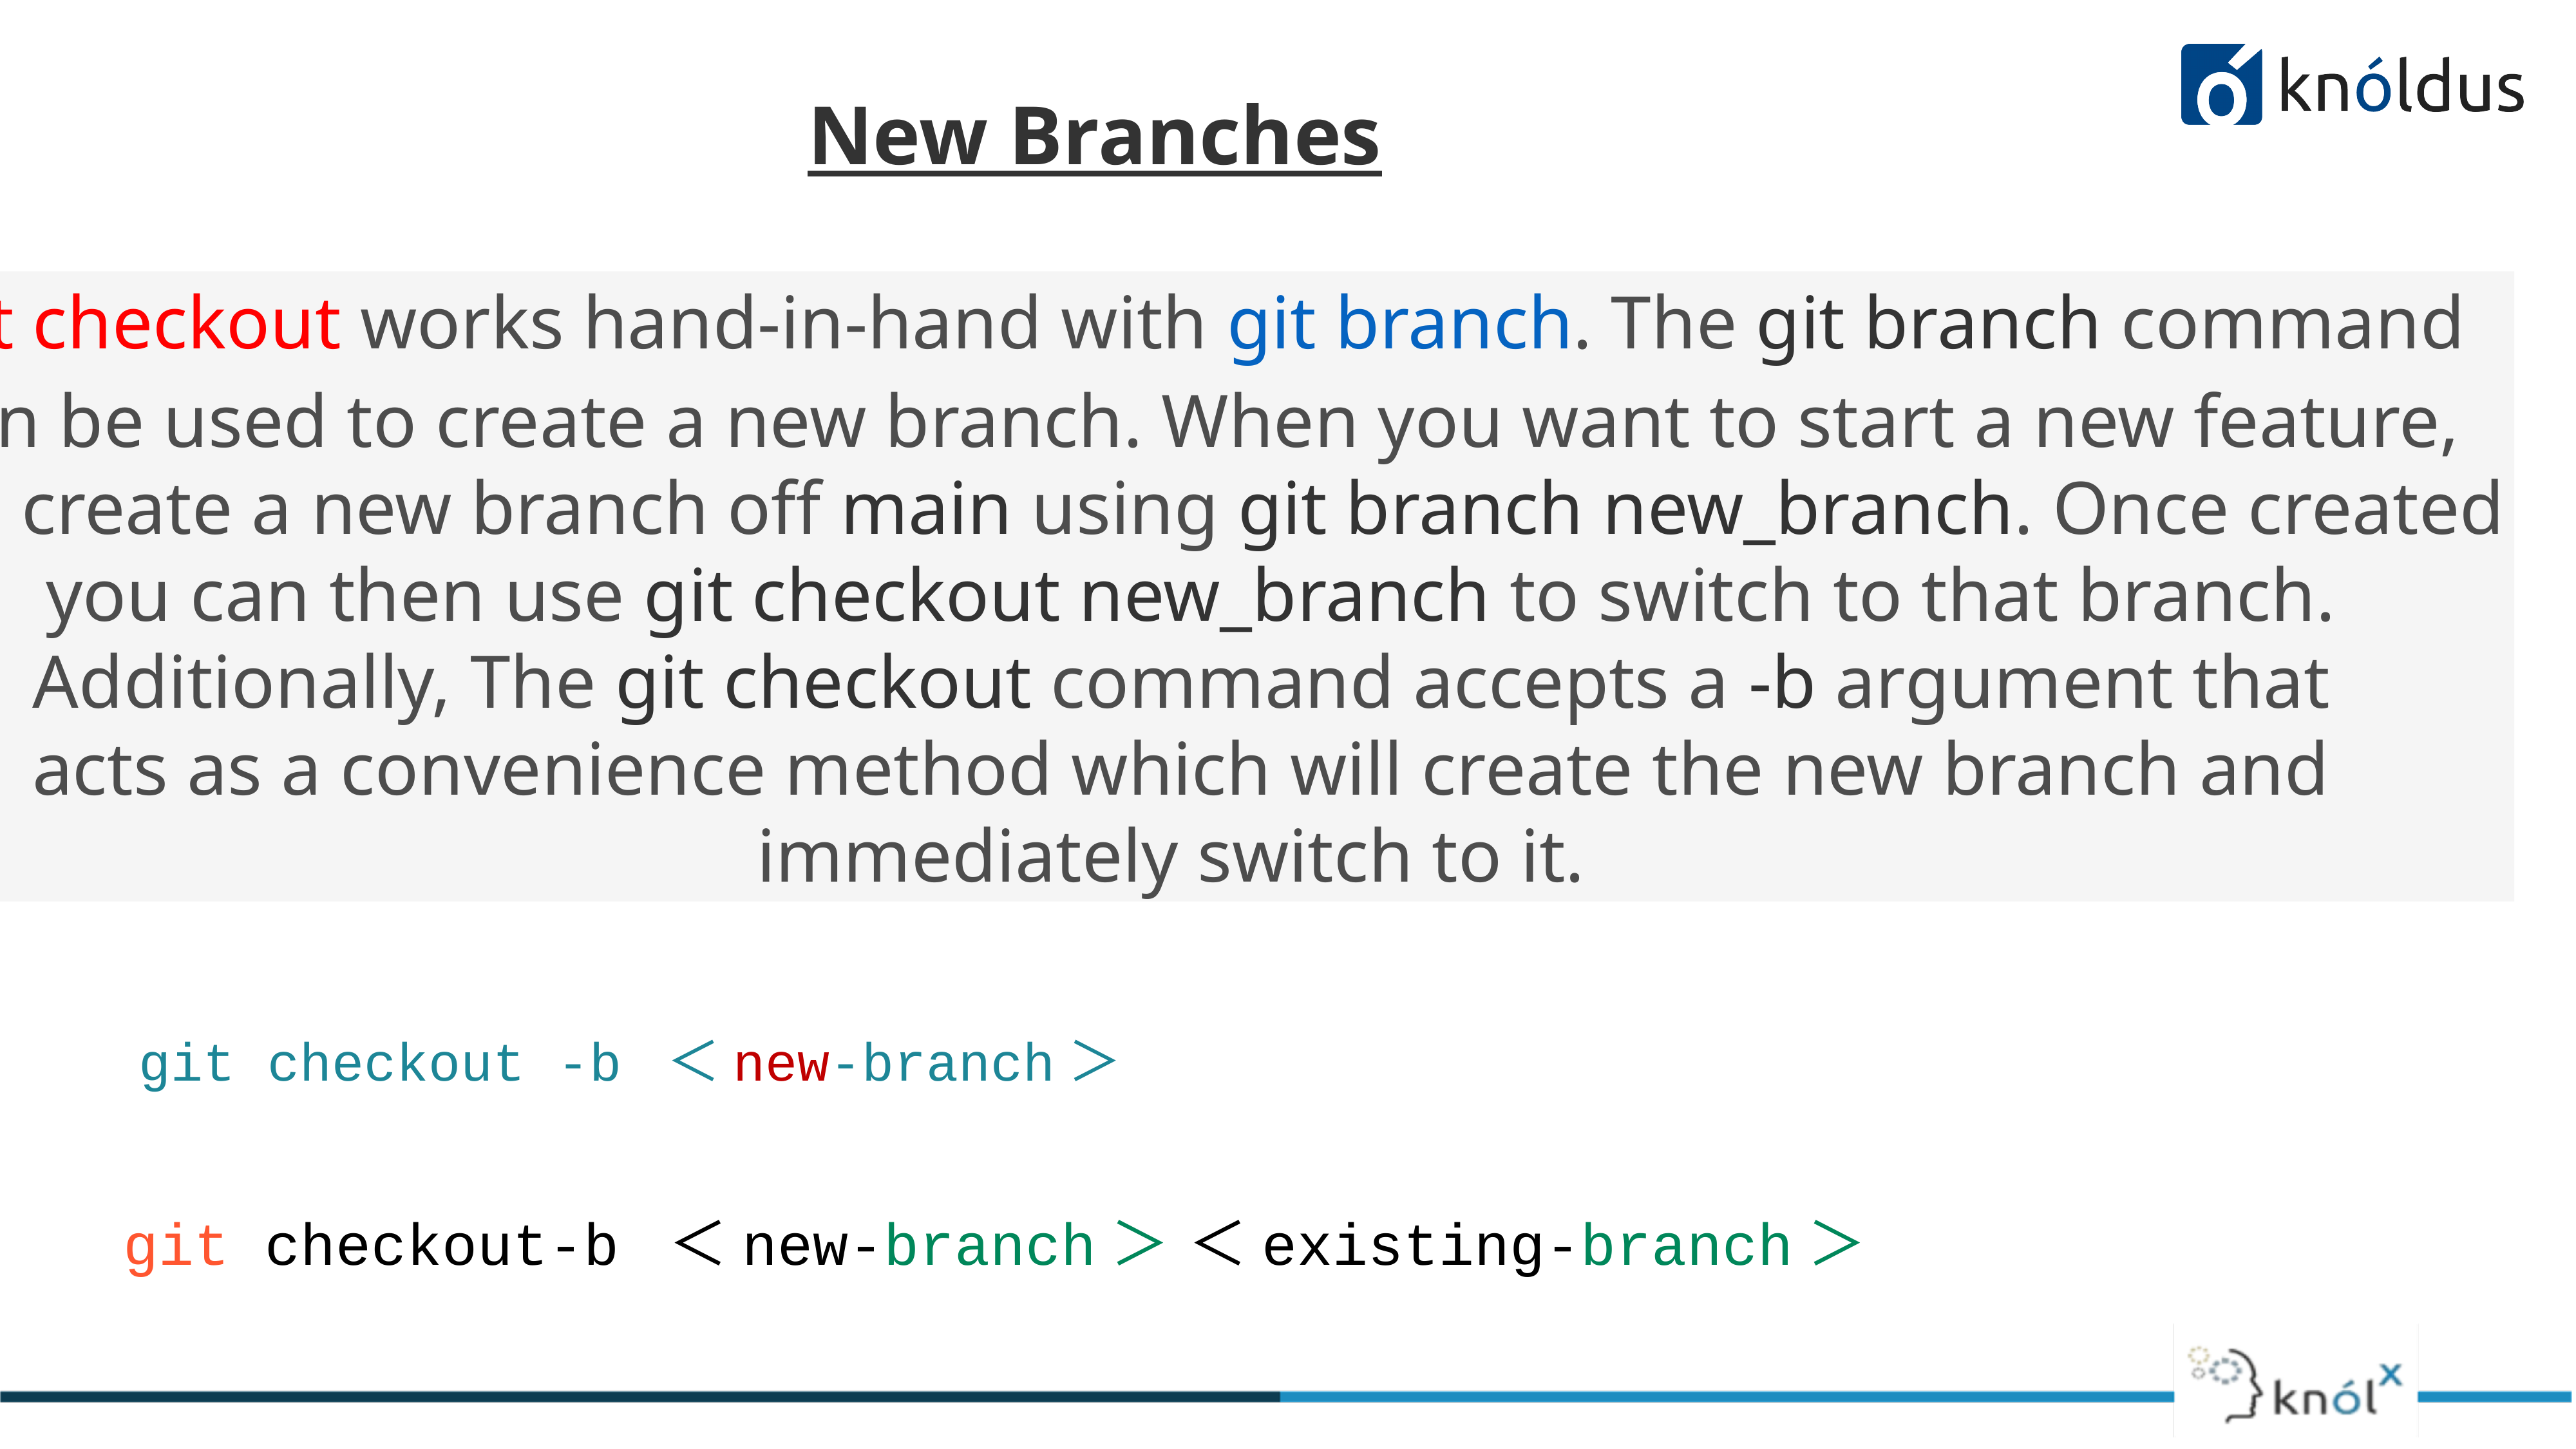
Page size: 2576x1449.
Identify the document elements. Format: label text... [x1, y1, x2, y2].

text_box git checkout -b ＜new-branch＞ [129, 1023, 2447, 1097]
text_box Git checkout works hand-in-hand with git branch. The git branch command can be used to create a new branch. When you want to start a new feature, you create a new branch off main using git branch new_branch. Once created you can then use git checkout new_branch to switch to that branch. Additionally, The git checkout command accepts a -b argument that acts as a convenience method which will create the new branch and immediately switch to it. [0, 271, 2515, 902]
text_box git checkout-b ＜new-branch＞ ＜existing-branch＞ [113, 1201, 2539, 1282]
picture [0, 1323, 2572, 1437]
picture [2181, 44, 2524, 125]
text_box New Branches [299, 79, 1890, 271]
